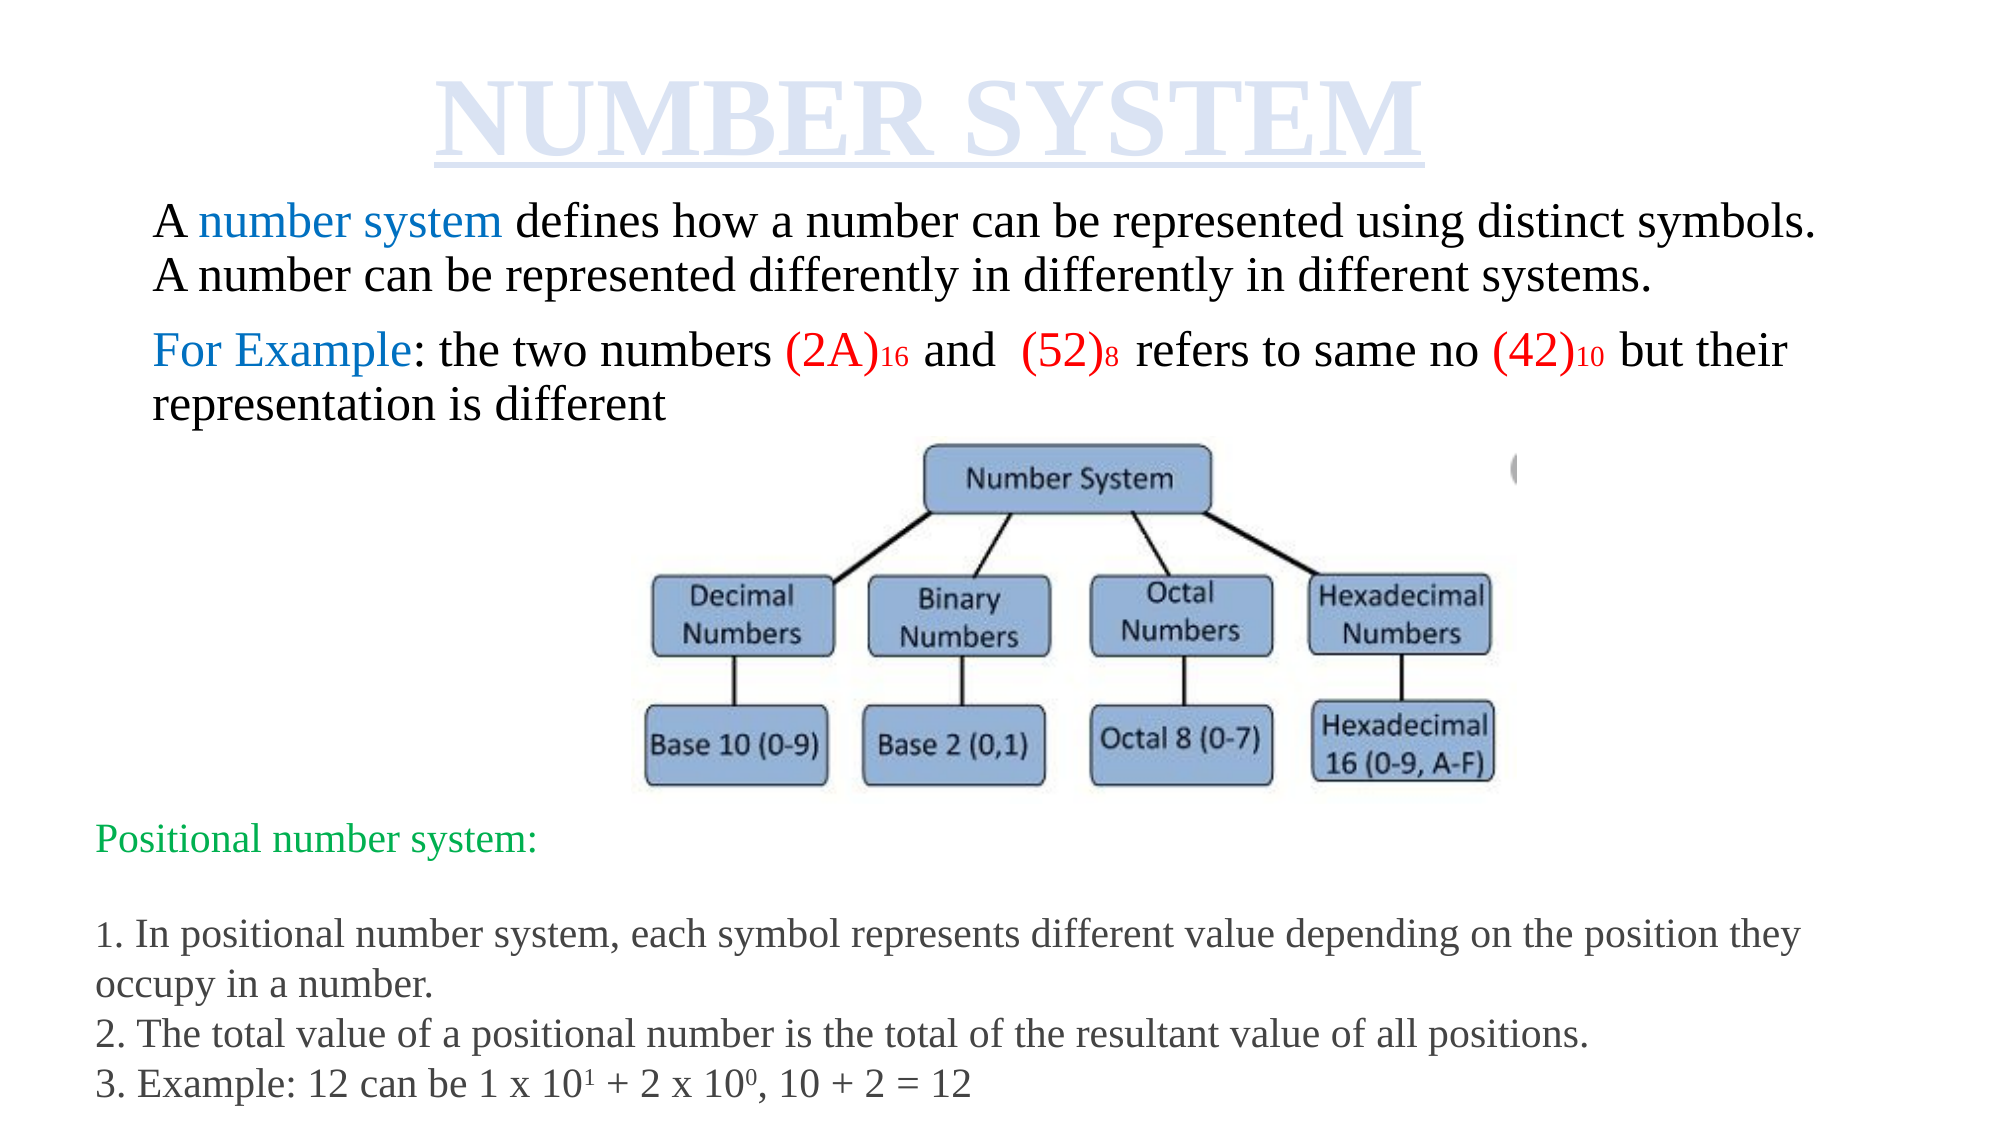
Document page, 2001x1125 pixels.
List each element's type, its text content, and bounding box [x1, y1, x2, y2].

text_box NUMBER SYSTEM [419, 35, 1441, 186]
list A number system defines how a number can be represented using distinct symbols. A number can be represented differently in differently in different systems. For Example: the two numbers (2A)16 and (52)8 refers to same no (42)10 but their representation is different [137, 186, 1863, 803]
text_box Positional number system: 1. In positional number system, each symbol represents different value depending on the position they occupy in a number. 2. The total value of a positional number is the total of the resultant value of all positions. 3. Example: 12 can be 1 x 101 + 2 x 100, 10 + 2 = 12 [80, 803, 1920, 1125]
picture [631, 436, 1517, 804]
